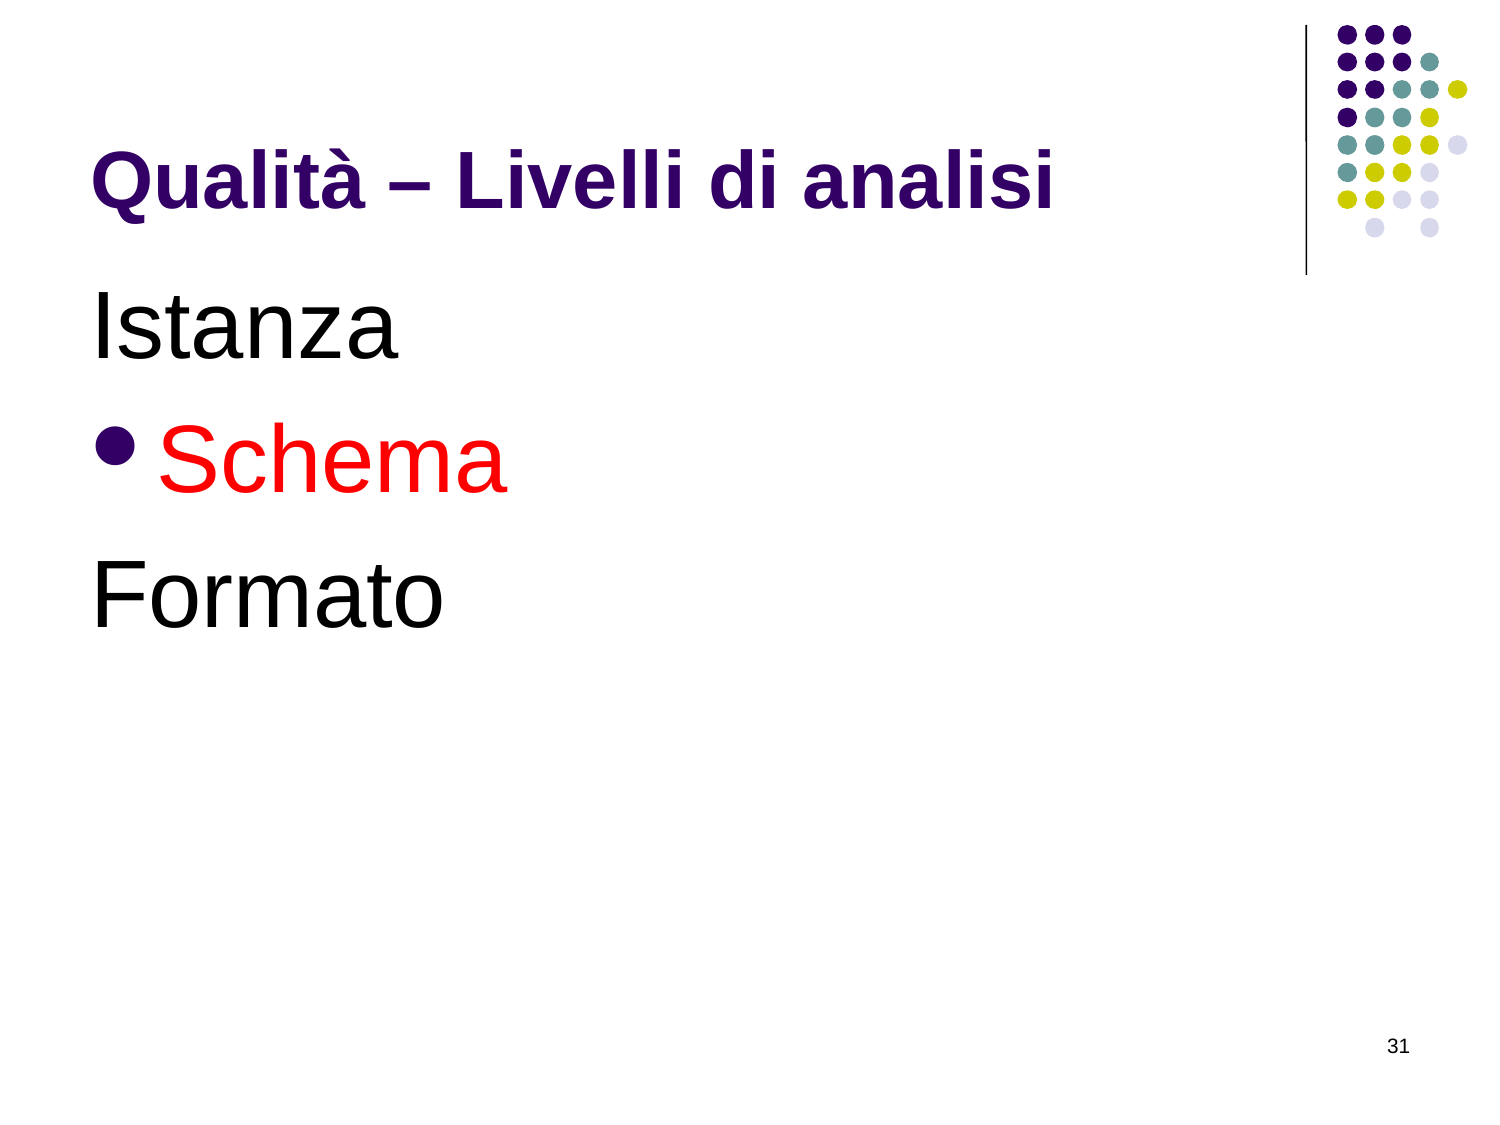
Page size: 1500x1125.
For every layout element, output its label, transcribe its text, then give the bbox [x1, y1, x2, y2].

slide_number 31 [1074, 1025, 1425, 1100]
list Istanza Schema Formato [75, 255, 1425, 1006]
title Qualità – Livelli di analisi [75, 20, 1313, 233]
